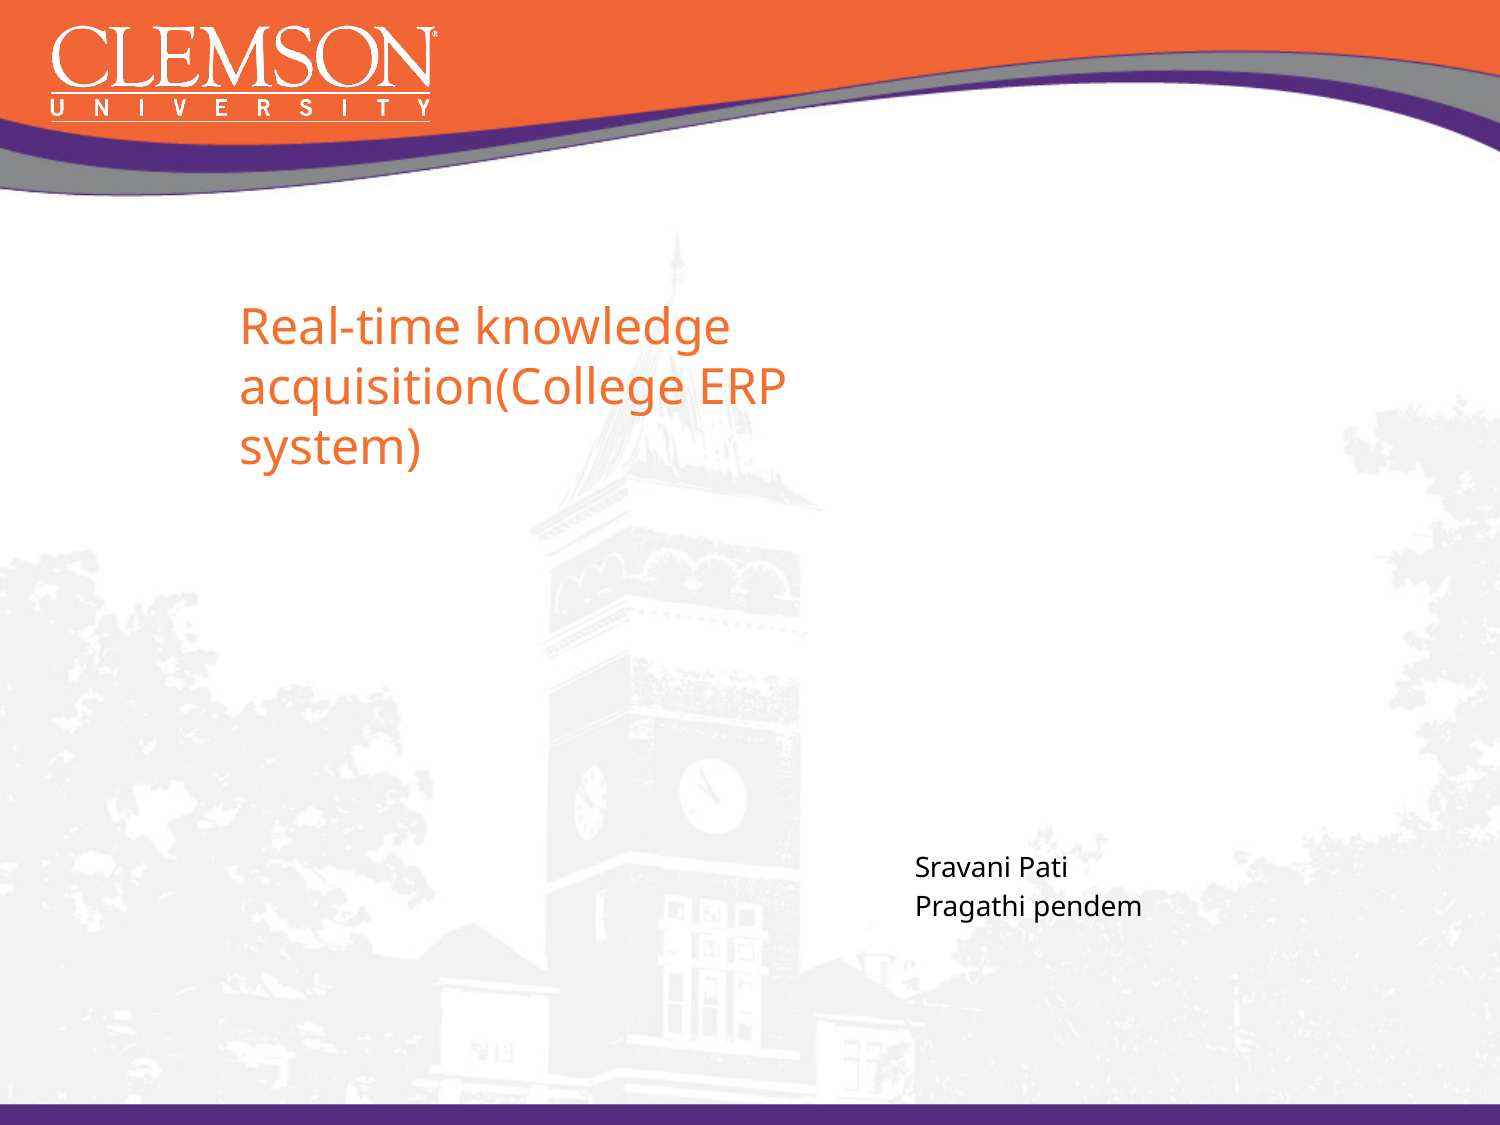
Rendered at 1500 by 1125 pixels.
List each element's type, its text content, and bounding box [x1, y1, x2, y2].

text_box Real-time knowledge acquisition(College ERP system) [224, 287, 913, 483]
text_box Sravani Pati Pragathi pendem [899, 837, 1413, 930]
picture [0, 0, 1500, 1125]
